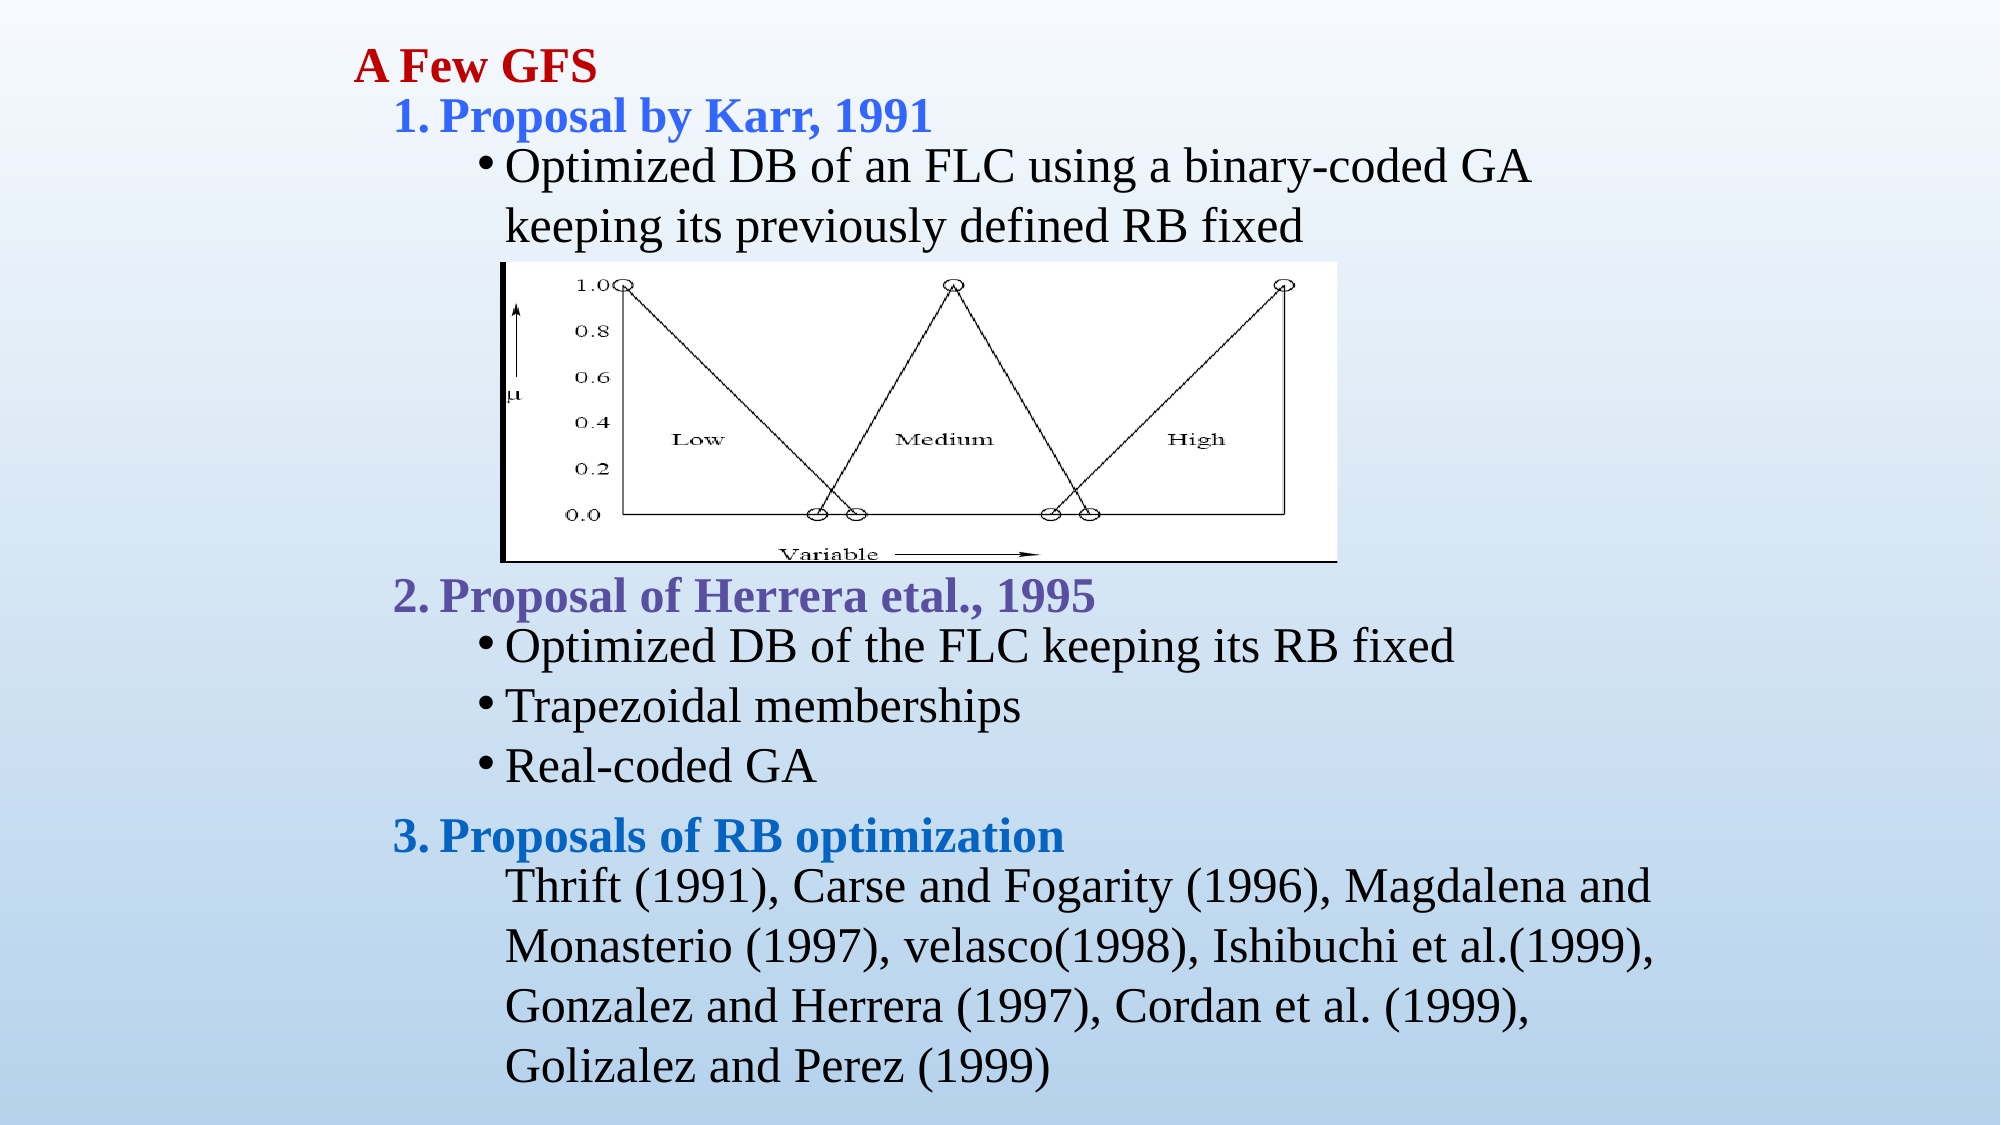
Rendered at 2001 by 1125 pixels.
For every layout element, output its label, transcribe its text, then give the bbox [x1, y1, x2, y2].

text_box Optimized DB of an FLC using a binary-coded GA keeping its previously defined RB fixed Optimized DB of the FLC keeping its RB fixed Trapezoidal memberships Real-coded GA Thrift (1991), Carse and Fogarity (1996), Magdalena and Monasterio (1997), velasco(1998), Ishibuchi et al.(1999), Gonzalez and Herrera (1997), Cordan et al. (1999), Golizalez and Perez (1999) [462, 124, 1688, 1100]
text_box A Few GFS [338, 24, 613, 100]
picture [499, 262, 1338, 563]
text_box Proposal by Karr, 1991 Proposal of Herrera etal., 1995 Proposals of RB optimization [378, 74, 1112, 870]
